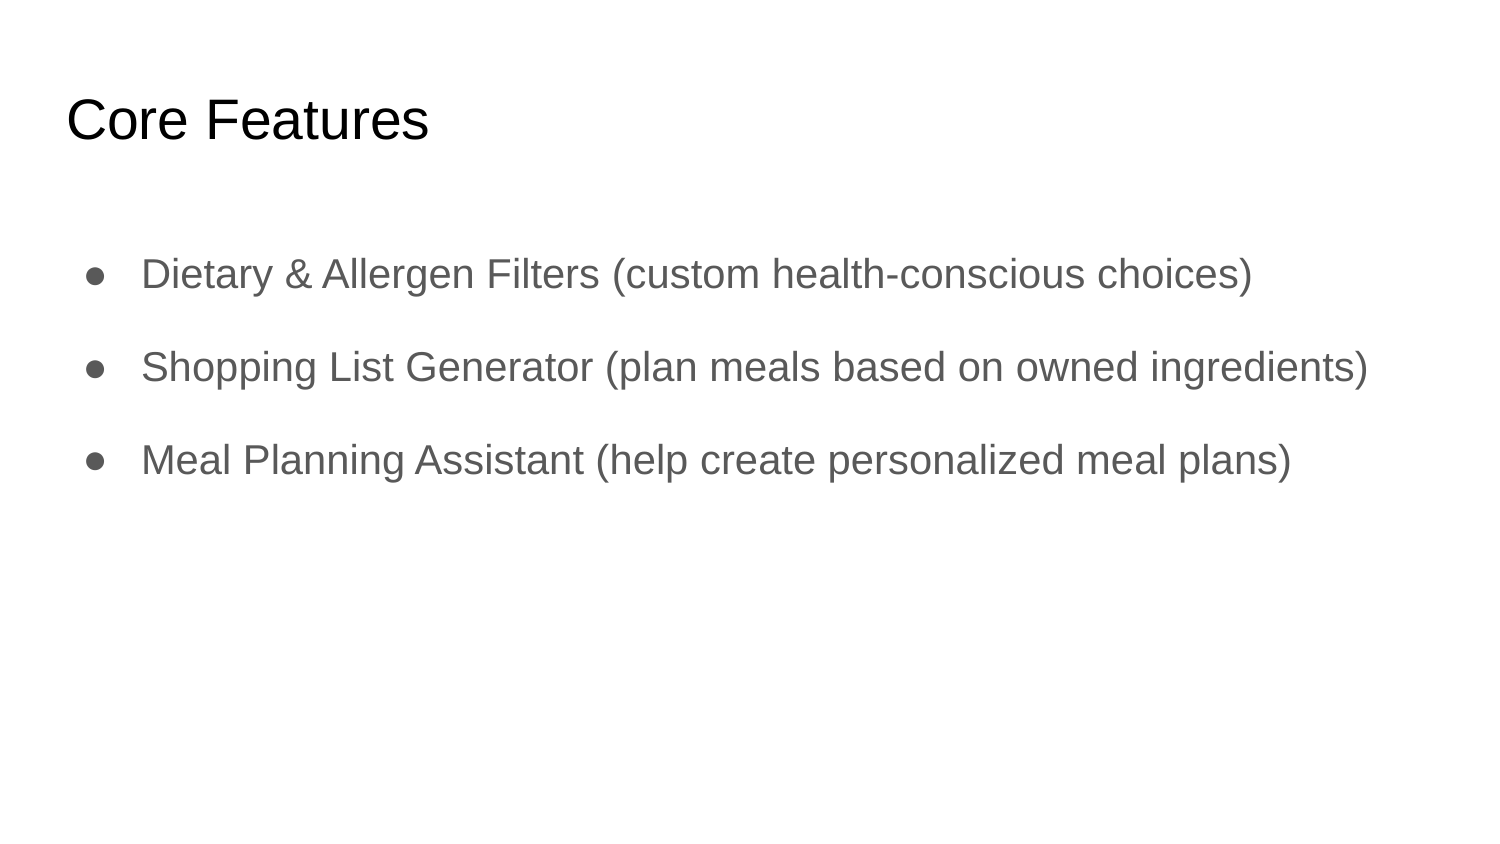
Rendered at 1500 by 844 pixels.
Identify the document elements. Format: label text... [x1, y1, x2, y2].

list Dietary & Allergen Filters (custom health-conscious choices) Shopping List Generator (plan meals based on owned ingredients) Meal Planning Assistant (help create personalized meal plans) [51, 189, 1449, 750]
title Core Features [51, 72, 1449, 167]
